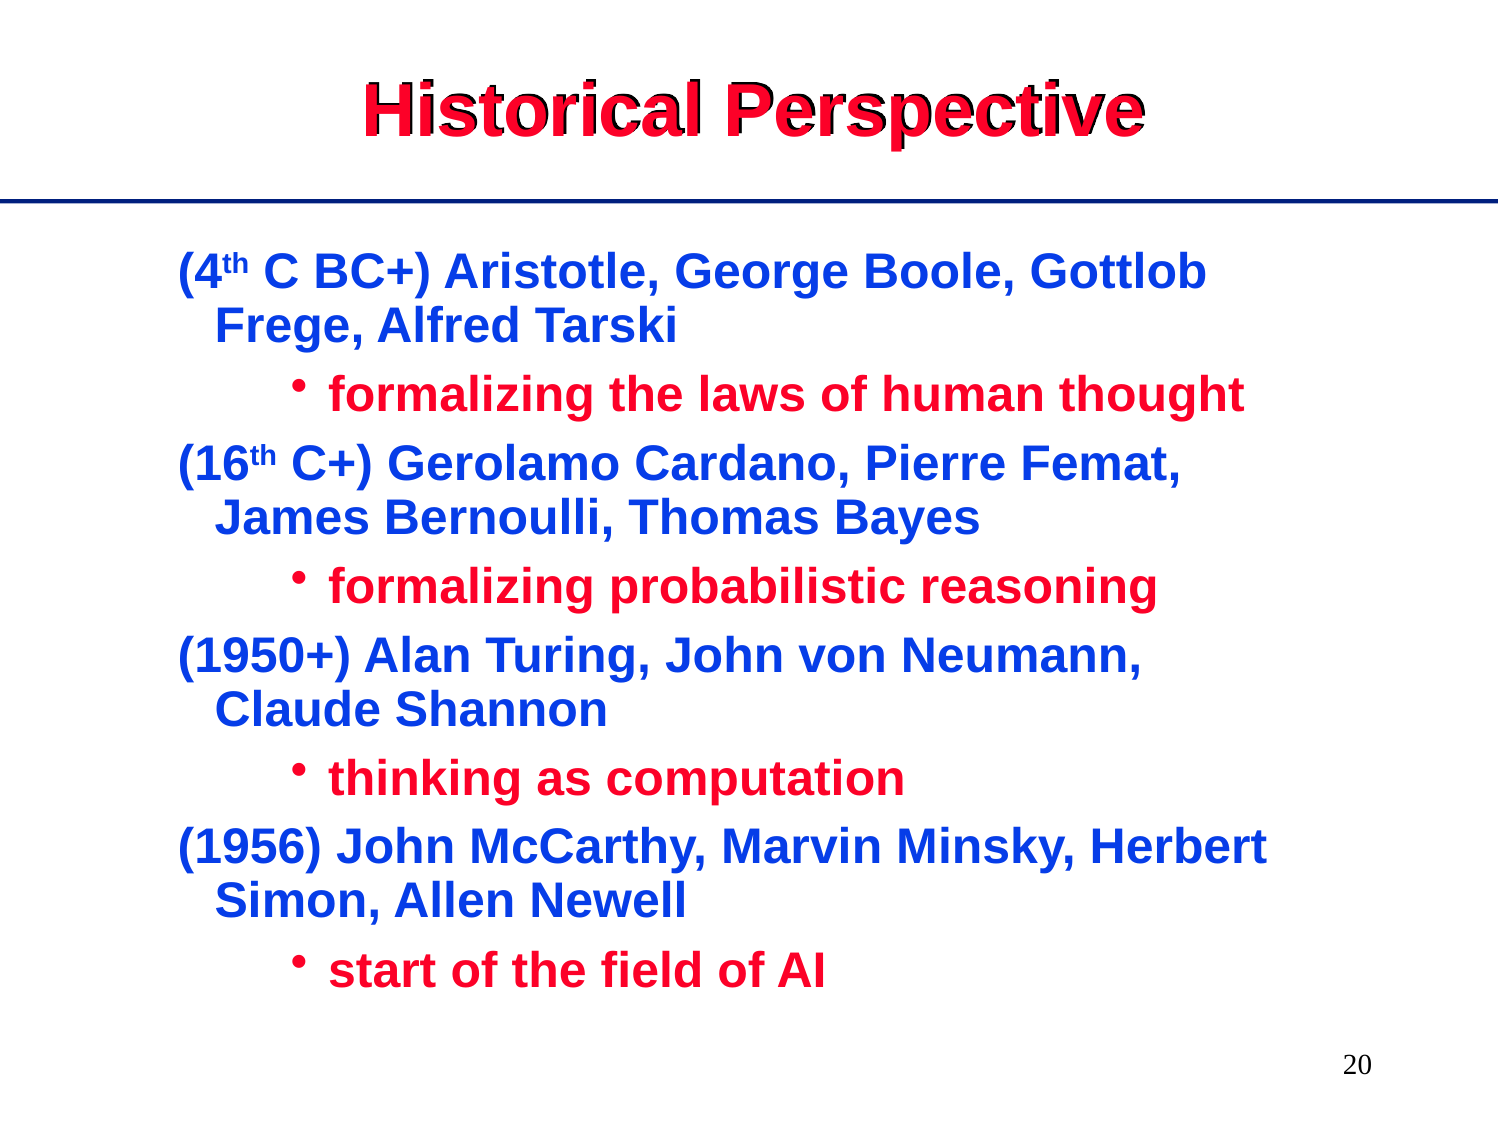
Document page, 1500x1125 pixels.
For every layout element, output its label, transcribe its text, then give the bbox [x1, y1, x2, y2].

slide_number 20 [1074, 1025, 1388, 1100]
list (4th C BC+) Aristotle, George Boole, Gottlob Frege, Alfred Tarski formalizing the laws of human thought (16th C+) Gerolamo Cardano, Pierre Femat, James Bernoulli, Thomas Bayes formalizing probabilistic reasoning (1950+) Alan Turing, John von Neumann, Claude Shannon thinking as computation (1956) John McCarthy, Marvin Minsky, Herbert Simon, Allen Newell start of the field of AI [162, 237, 1338, 1075]
title Historical Perspective [163, 37, 1344, 186]
